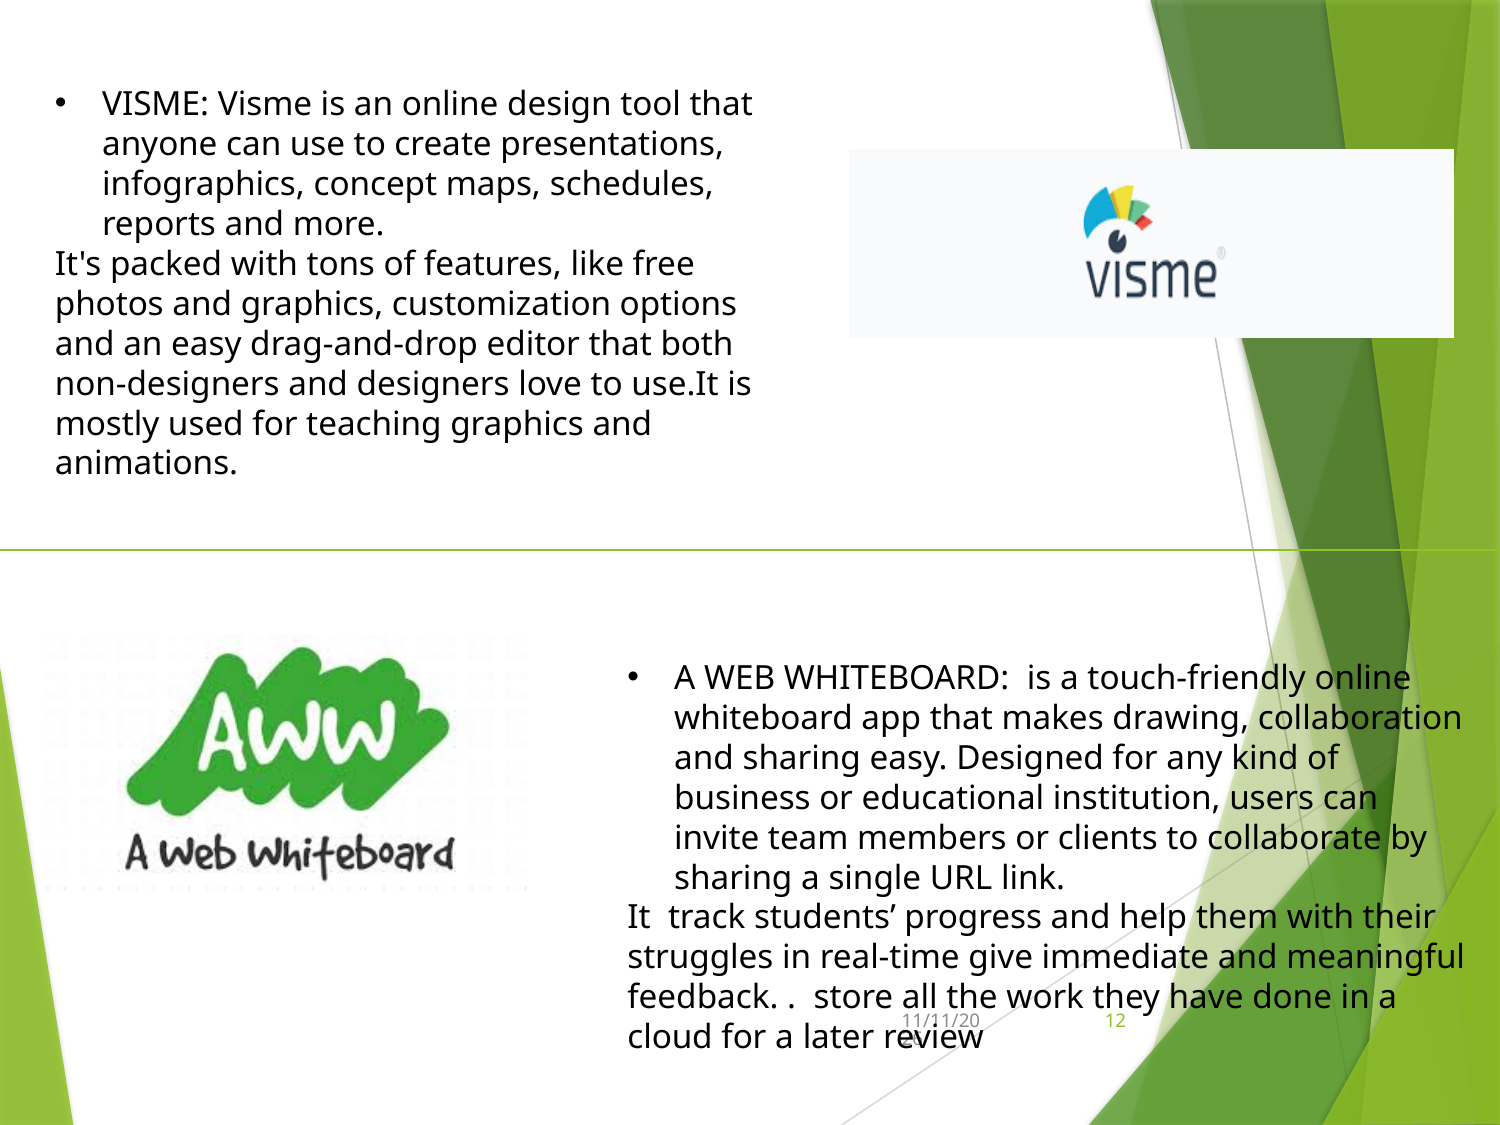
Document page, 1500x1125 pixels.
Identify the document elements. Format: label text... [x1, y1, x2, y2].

picture [849, 149, 1454, 338]
text_box VISME: Visme is an online design tool that anyone can use to create presentations, infographics, concept maps, schedules, reports and more. It's packed with tons of features, like free photos and graphics, customization options and an easy drag-and-drop editor that both non-designers and designers love to use.It is mostly used for teaching graphics and animations. [40, 74, 778, 489]
picture [42, 635, 529, 892]
text_box A WEB WHITEBOARD: is a touch-friendly online whiteboard app that makes drawing, collaboration and sharing easy. Designed for any kind of business or educational institution, users can invite team members or clients to collaborate by sharing a single URL link. It track students’ progress and help them with their struggles in real-time give immediate and meaningful feedback. . store all the work they have done in a cloud for a later review [612, 648, 1485, 1125]
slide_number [886, 991, 999, 1051]
slide_number 12 [1057, 991, 1142, 1051]
